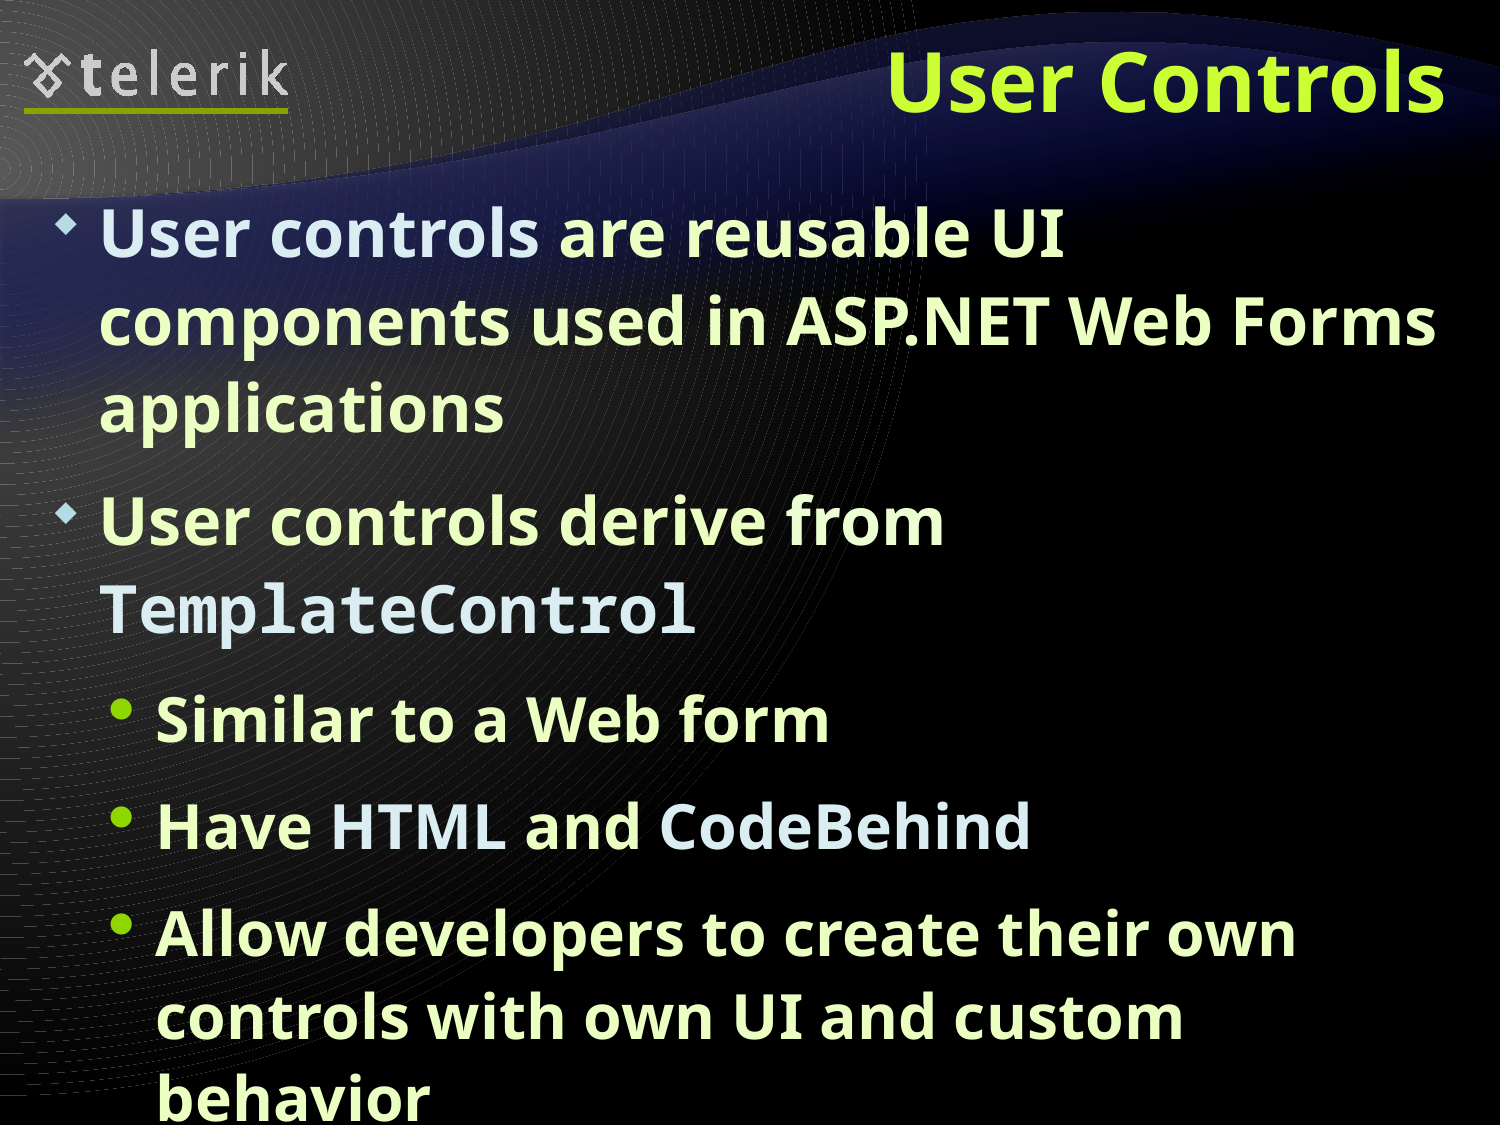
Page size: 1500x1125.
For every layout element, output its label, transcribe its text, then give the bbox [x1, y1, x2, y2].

picture [24, 49, 288, 114]
list User controls are reusable UI components used in ASP.NET Web Forms applications User controls derive from TemplateControl Similar to a Web form Have HTML and CodeBehind Allow developers to create their own controls with own UI and custom behavior [37, 174, 1463, 1100]
title User Controls [300, 12, 1463, 163]
